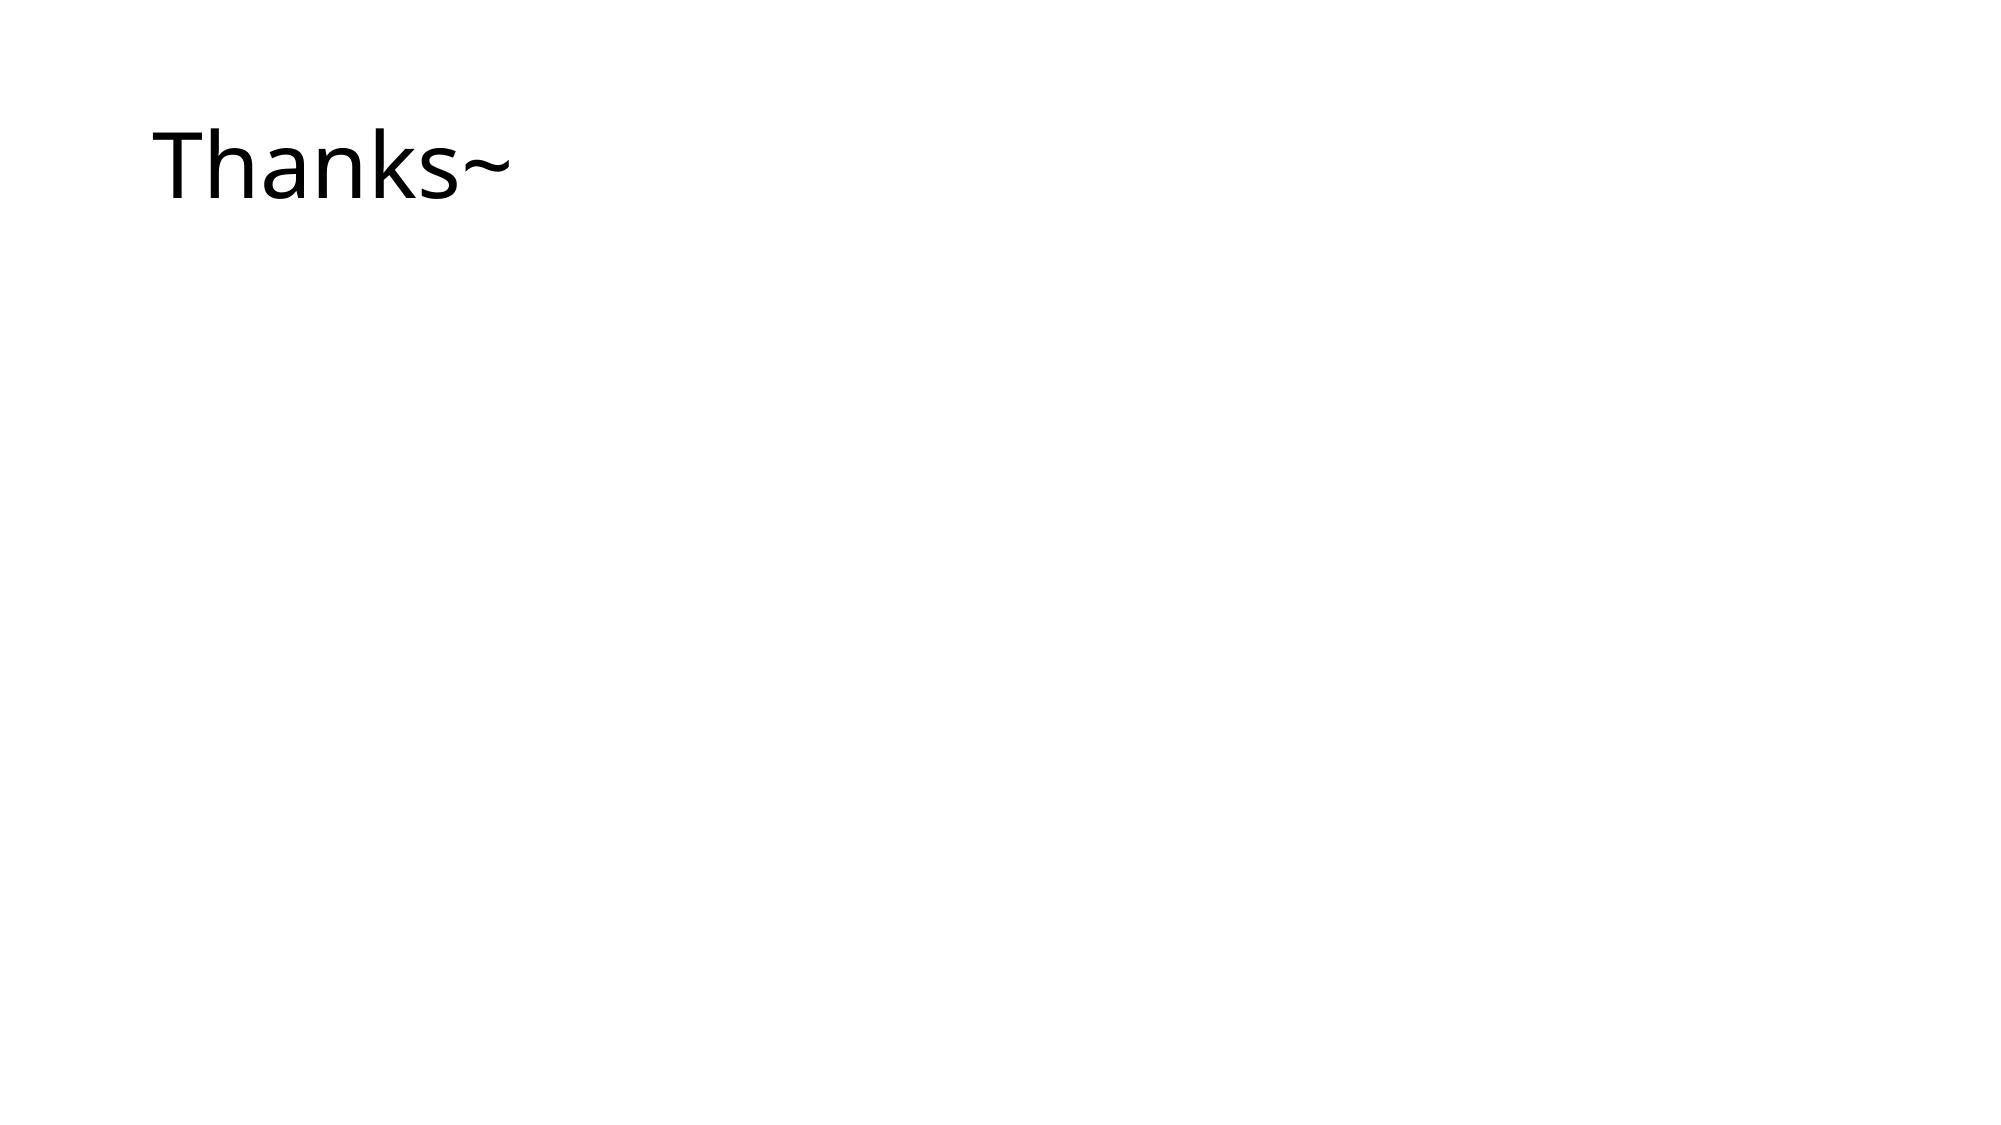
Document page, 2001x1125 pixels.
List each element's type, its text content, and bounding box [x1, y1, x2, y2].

title Thanks~ [137, 59, 1863, 278]
